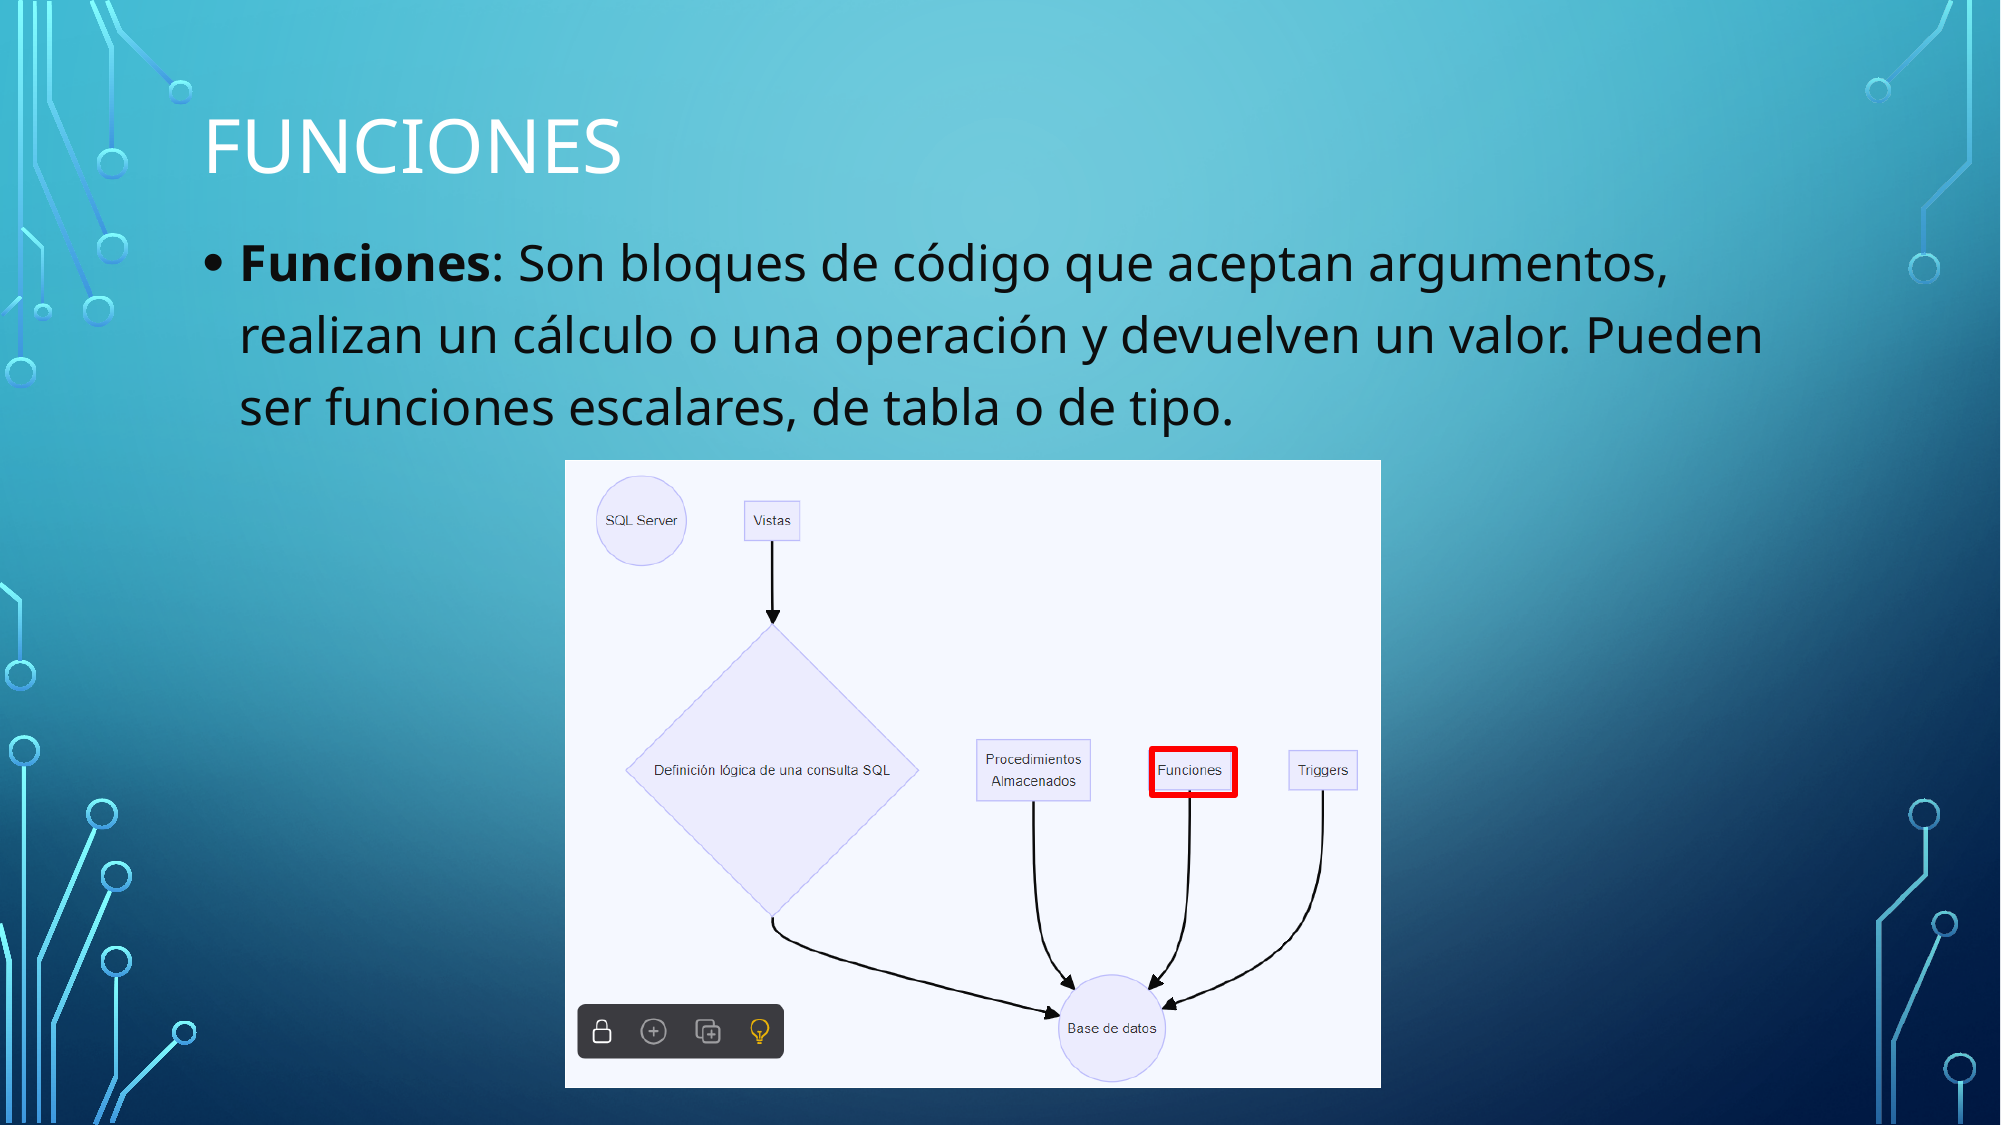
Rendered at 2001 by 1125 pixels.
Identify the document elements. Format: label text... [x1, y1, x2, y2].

title Funciones [187, 101, 1813, 212]
picture [565, 459, 1382, 1089]
list Funciones: Son bloques de código que aceptan argumentos, realizan un cálculo o una operación y devuelven un valor. Pueden ser funciones escalares, de tabla o de tipo. [187, 212, 1813, 461]
